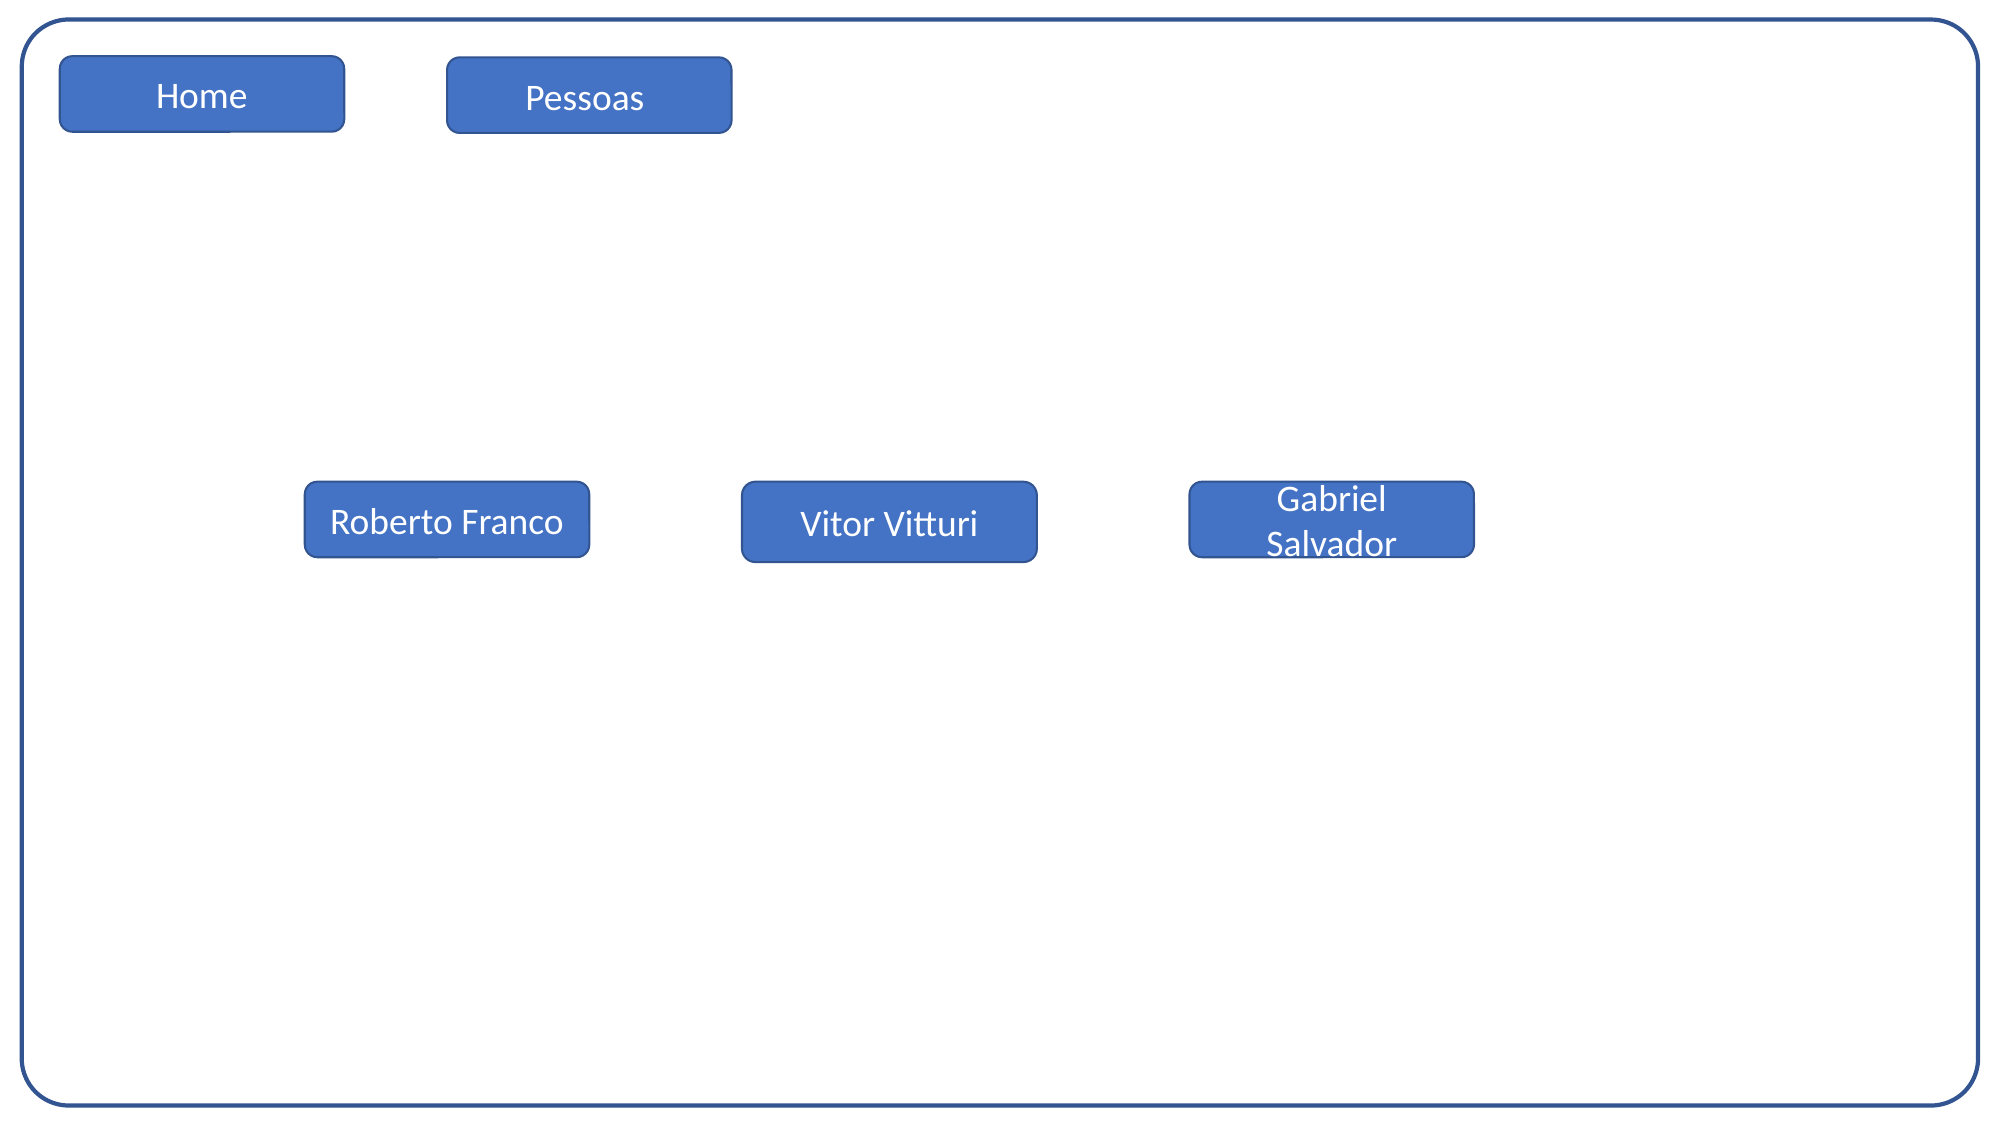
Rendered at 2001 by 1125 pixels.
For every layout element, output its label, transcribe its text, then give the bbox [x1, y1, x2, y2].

text_box Gabriel Salvador [1188, 480, 1476, 559]
text_box Pessoas [446, 56, 733, 134]
text_box Roberto Franco [303, 480, 591, 559]
text_box Home [58, 55, 346, 133]
text_box Vitor Vitturi [740, 480, 1038, 564]
